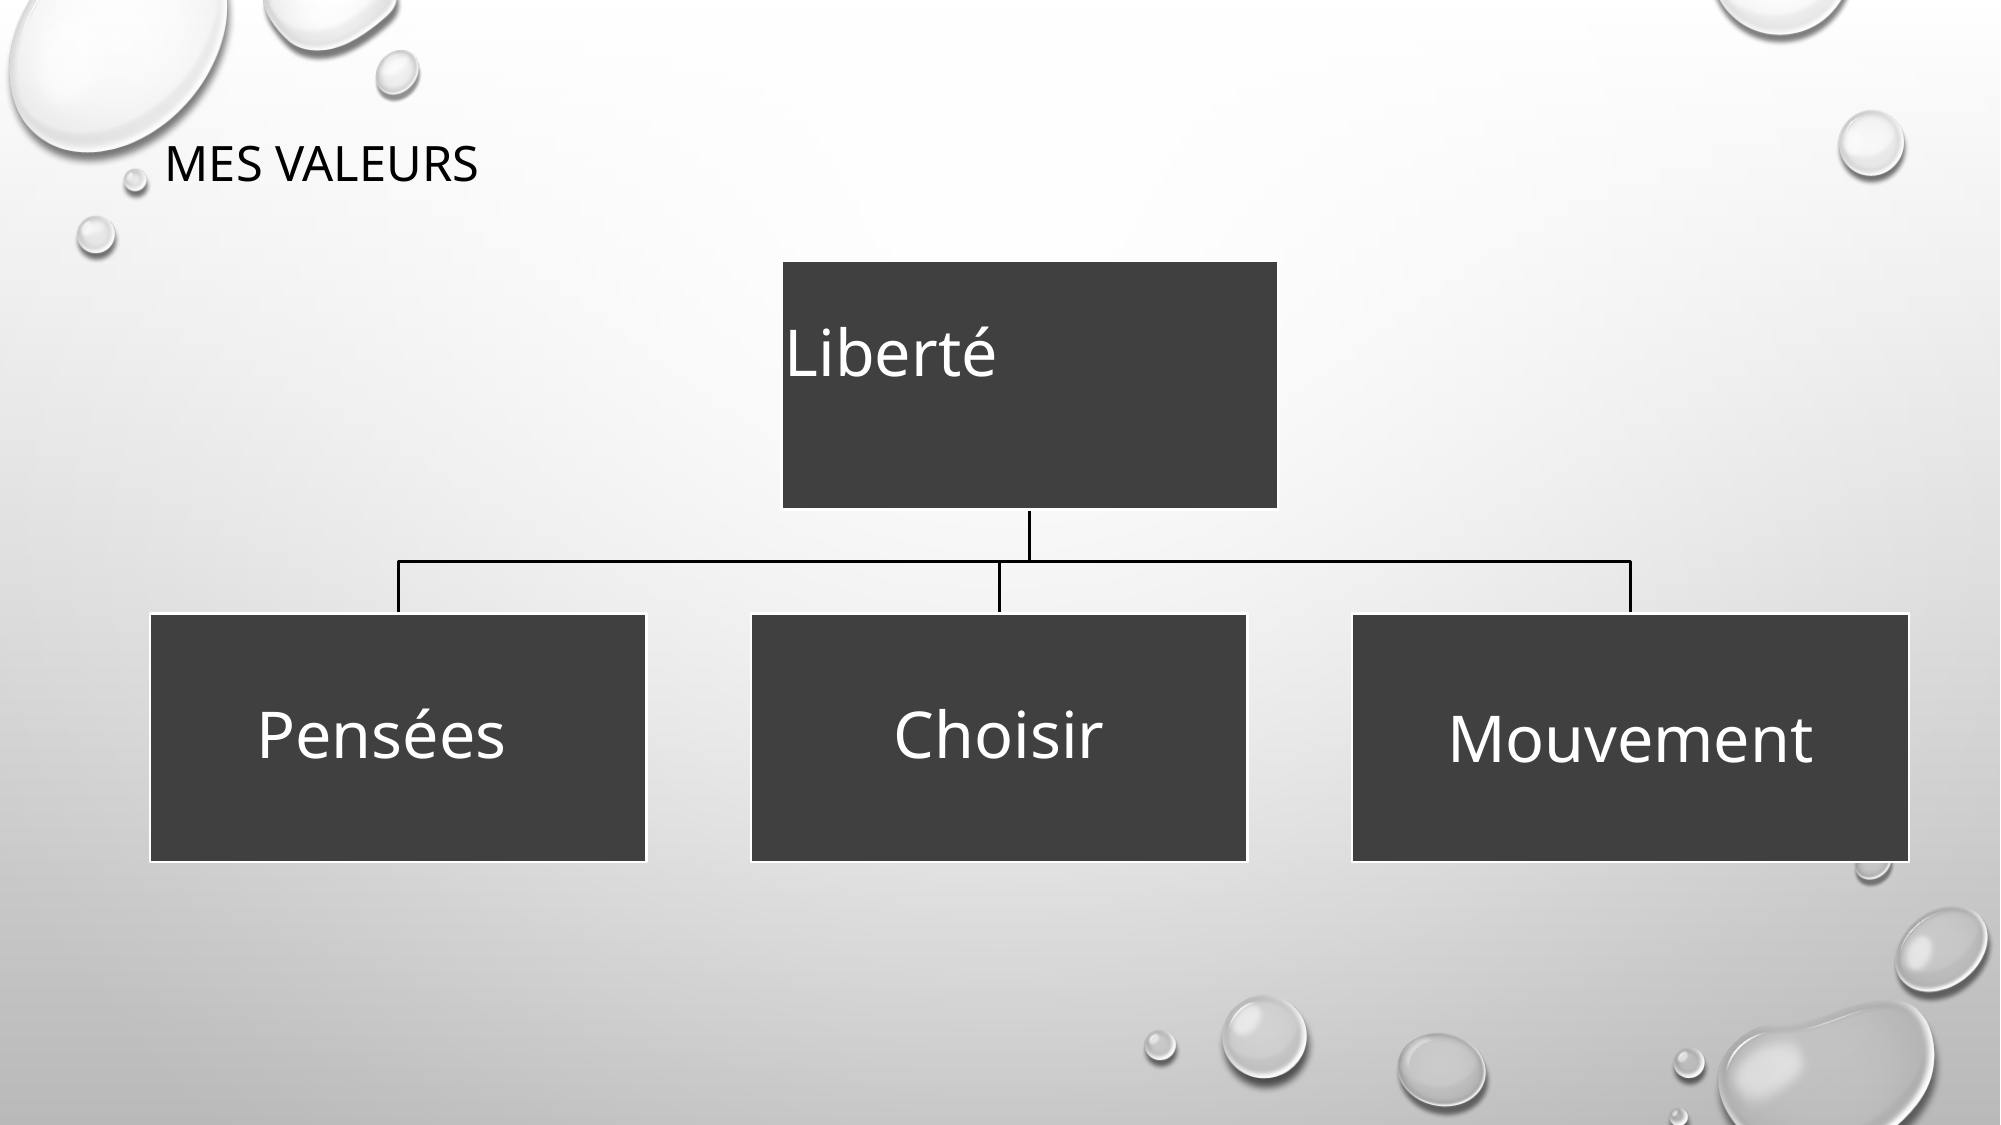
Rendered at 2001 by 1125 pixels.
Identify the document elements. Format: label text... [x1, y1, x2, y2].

title Mes valeurs [149, 125, 1851, 200]
picture [0, 0, 2000, 1125]
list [149, 217, 1910, 906]
